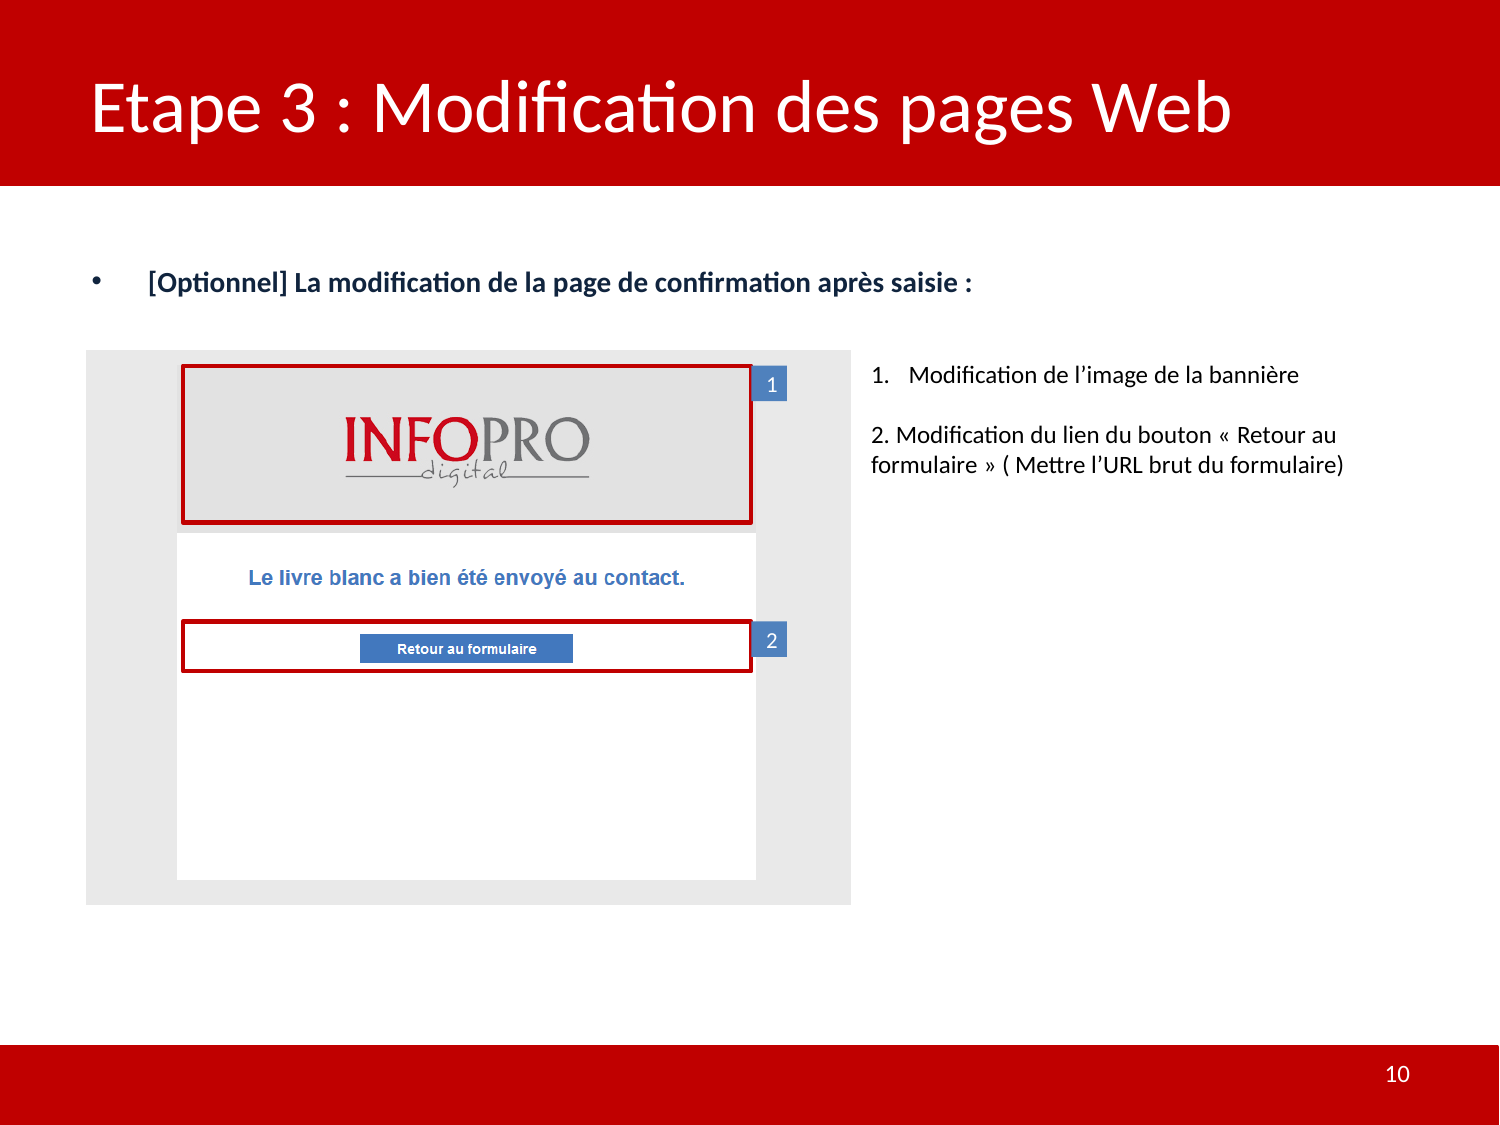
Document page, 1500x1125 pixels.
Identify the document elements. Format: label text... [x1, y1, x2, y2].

slide_number 10 [1074, 1042, 1425, 1103]
title Etape 3 : Modification des pages Web [75, 8, 1425, 197]
text_box Modification de l’image de la bannière 2. Modification du lien du bouton « Retour au formulaire » ( Mettre l’URL brut du formulaire) [856, 350, 1376, 486]
picture [85, 350, 851, 906]
list [Optionnel] La modification de la page de confirmation après saisie : [76, 255, 1483, 1047]
